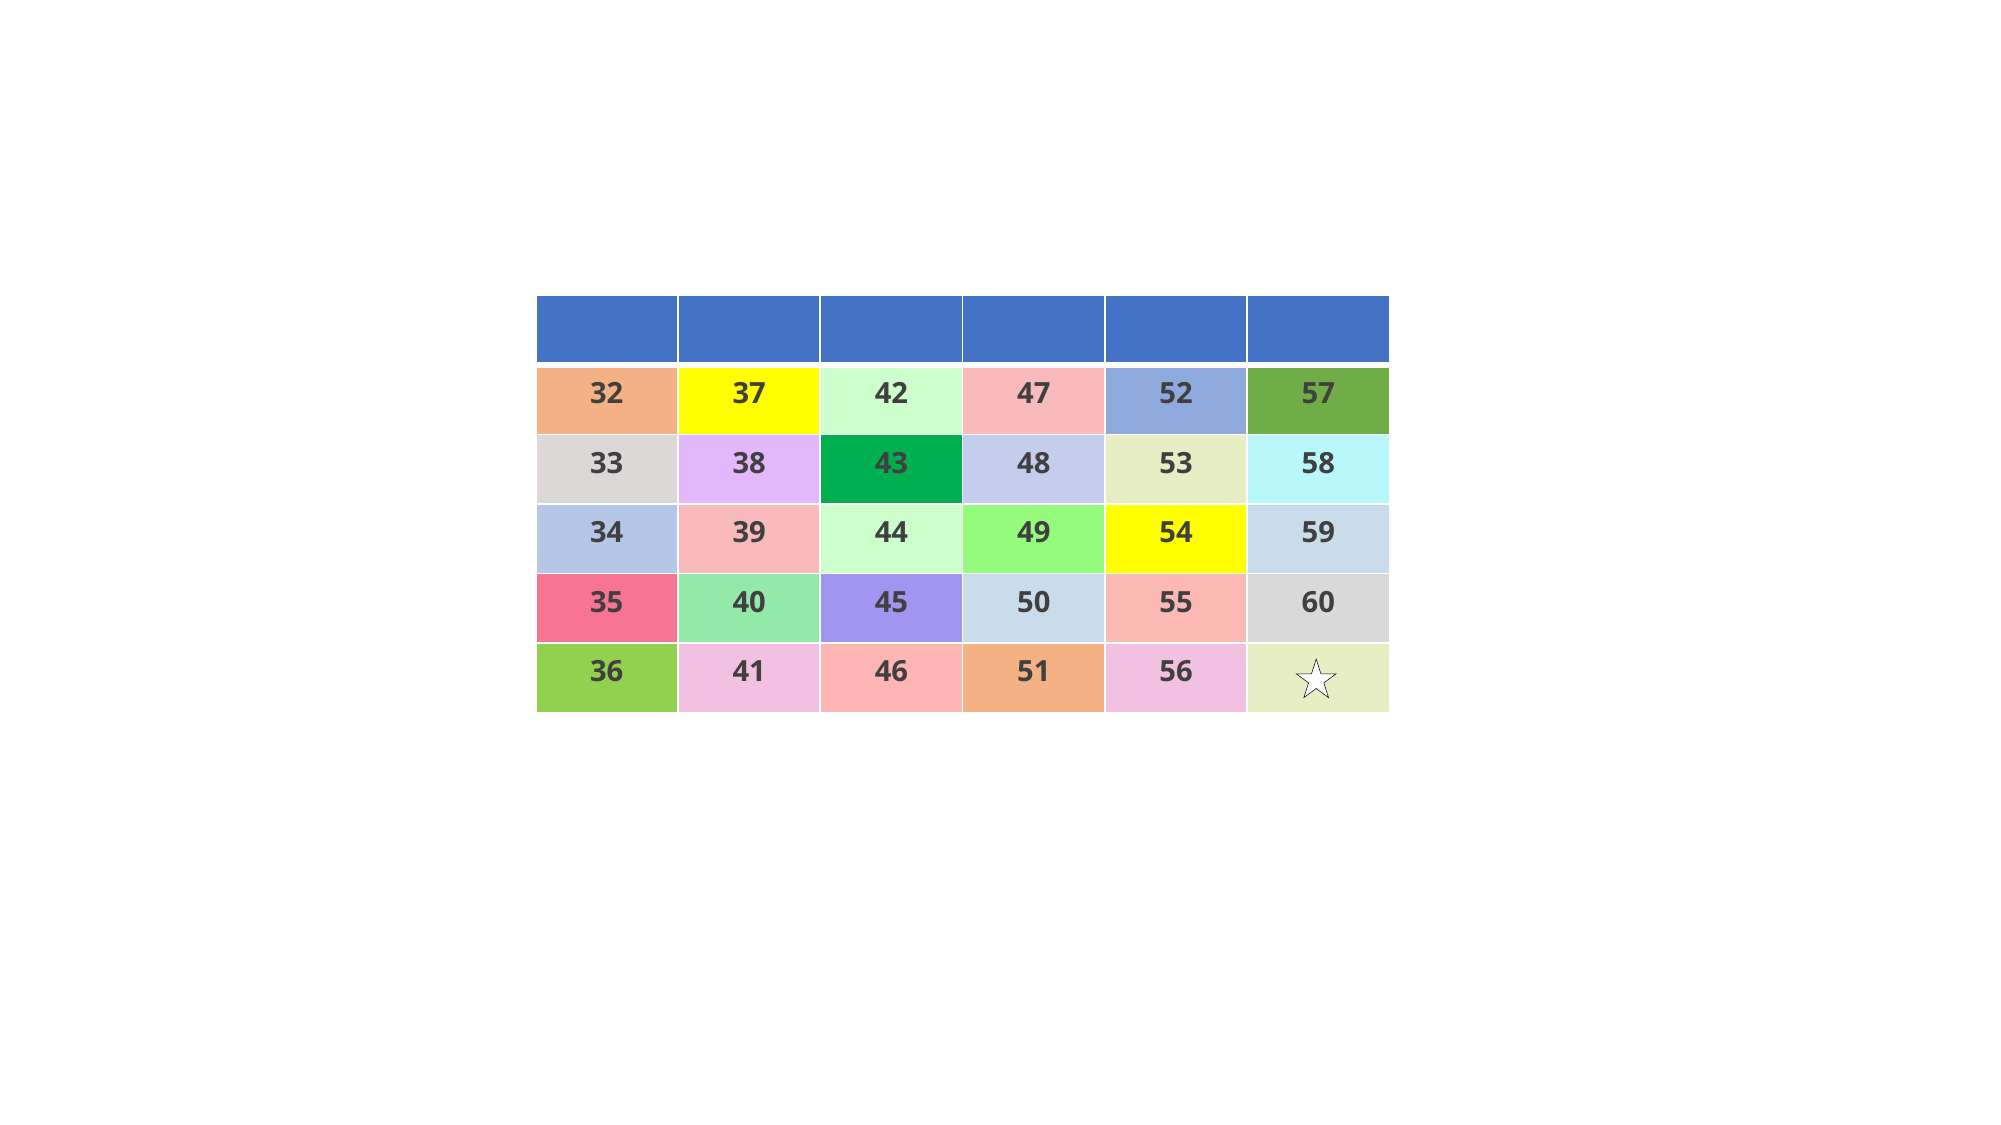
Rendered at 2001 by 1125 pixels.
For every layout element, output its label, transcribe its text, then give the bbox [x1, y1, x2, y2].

table_cell 46 [821, 644, 962, 712]
text_box [1293, 655, 1340, 701]
table_cell 37 [679, 368, 819, 434]
table_header [963, 296, 1104, 362]
table_header [821, 296, 962, 362]
table_cell 50 [963, 574, 1104, 642]
table_header [537, 296, 677, 362]
table_cell 56 [1106, 644, 1246, 712]
table_cell 49 [963, 505, 1104, 573]
table_cell 55 [1106, 574, 1246, 642]
table_cell 45 [821, 574, 962, 642]
table_cell 40 [679, 574, 819, 642]
table_cell 43 [821, 435, 962, 503]
table_cell [1248, 644, 1389, 712]
table_cell 60 [1248, 574, 1389, 642]
table_cell 36 [537, 644, 677, 712]
table_cell 34 [537, 505, 677, 573]
table_cell 42 [821, 368, 962, 434]
table_cell 47 [963, 368, 1104, 434]
table_cell 32 [537, 368, 677, 434]
table_cell 48 [963, 435, 1104, 503]
table_header [1248, 296, 1389, 362]
table_cell 38 [679, 435, 819, 503]
table_cell 33 [537, 435, 677, 503]
table_cell 44 [821, 505, 962, 573]
table_cell 39 [679, 505, 819, 573]
table_header [1106, 296, 1246, 362]
table_cell 51 [963, 644, 1104, 712]
table_cell 54 [1106, 505, 1246, 573]
table_header [679, 296, 819, 362]
table_cell 58 [1248, 435, 1389, 503]
table_cell 53 [1106, 435, 1246, 503]
table_cell 41 [679, 644, 819, 712]
table_cell 57 [1248, 368, 1389, 434]
table_cell 35 [537, 574, 677, 642]
table_cell 52 [1106, 368, 1246, 434]
table_cell 59 [1248, 505, 1389, 573]
